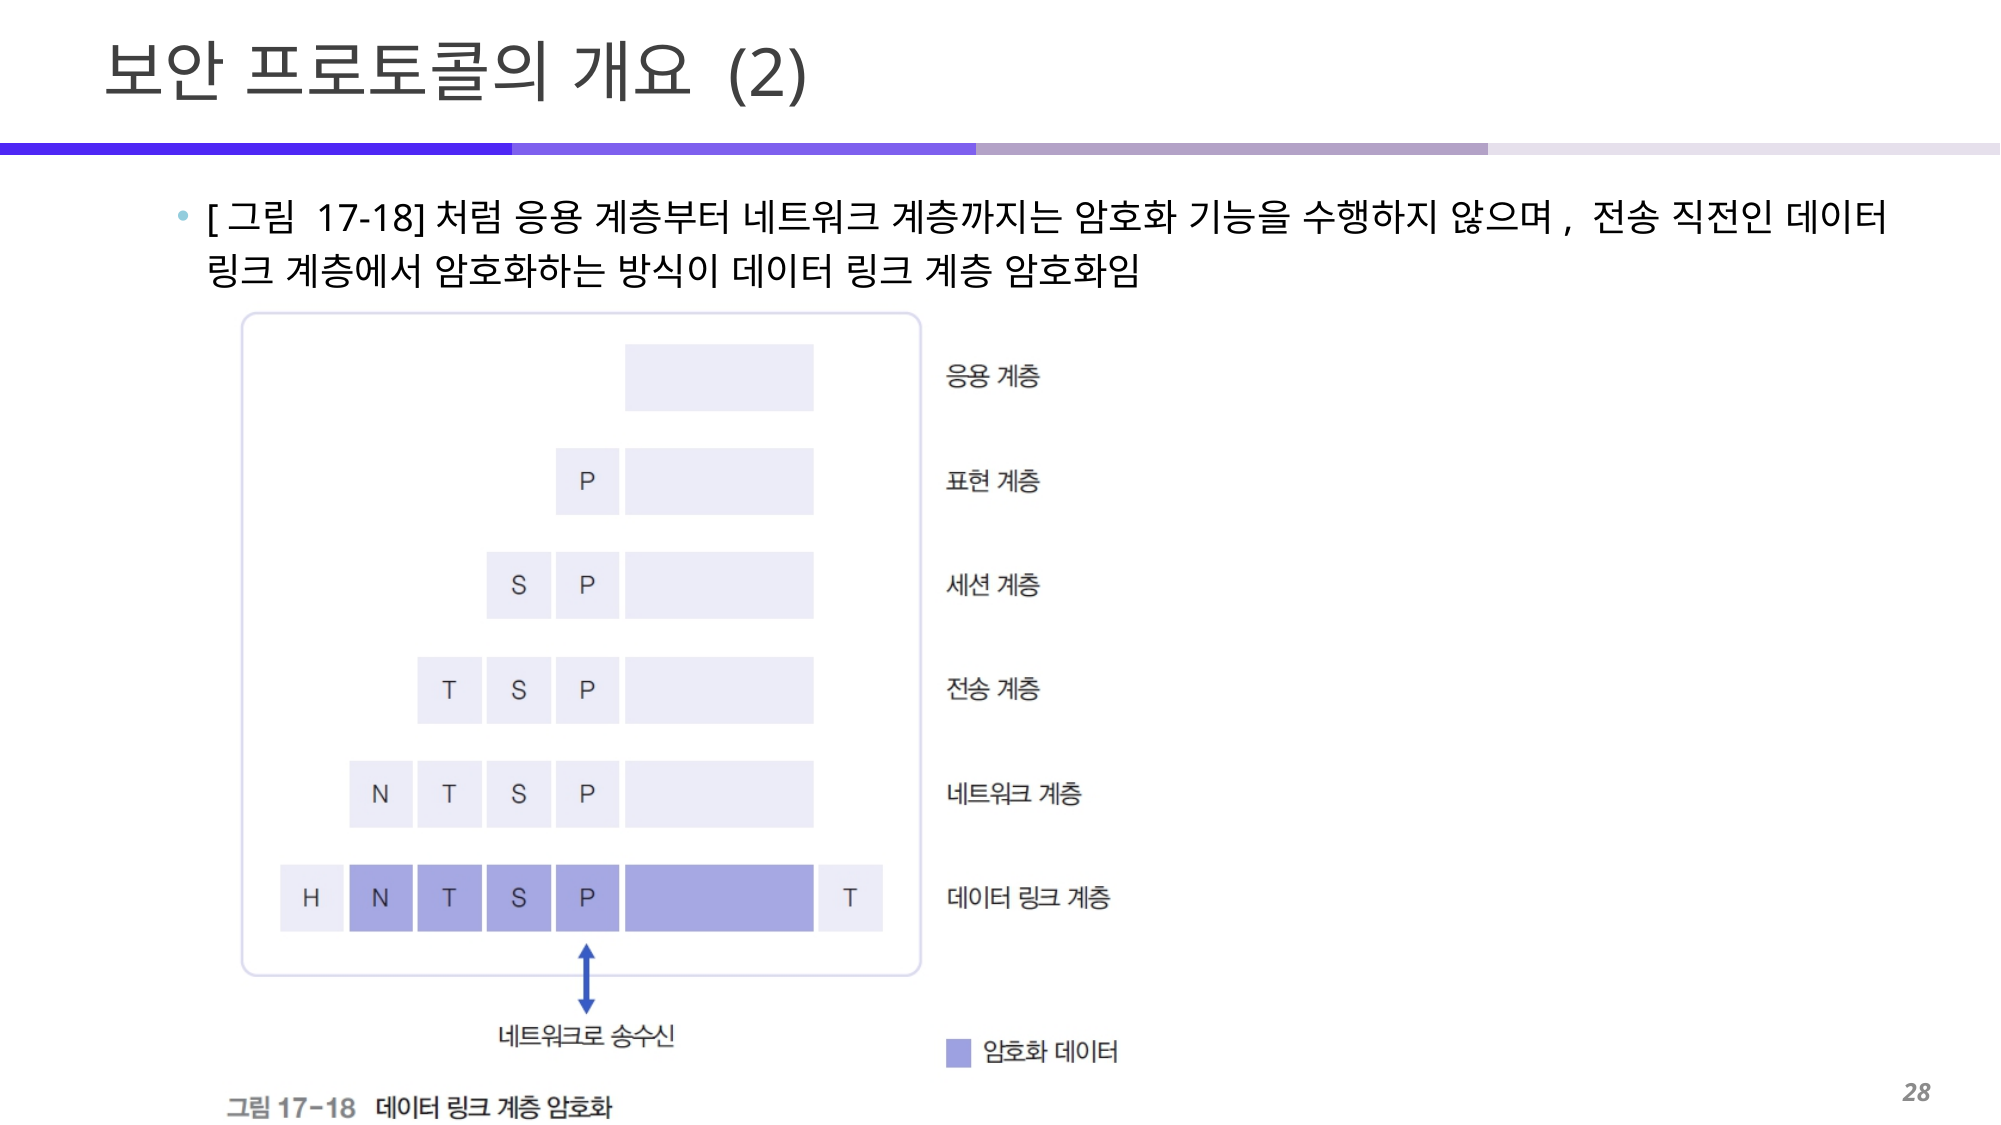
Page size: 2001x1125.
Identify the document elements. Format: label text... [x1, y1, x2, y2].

title 보안 프로토콜의 개요 (2) [88, 18, 1920, 122]
picture [222, 299, 1125, 1125]
list [그림 17-18]처럼 응용 계층부터 네트워크 계층까지는 암호화 기능을 수행하지 않으며, 전송 직전인 데이터 링크 계층에서 암호화하는 방식이 데이터 링크 계층 암호화임 [88, 176, 1920, 1083]
